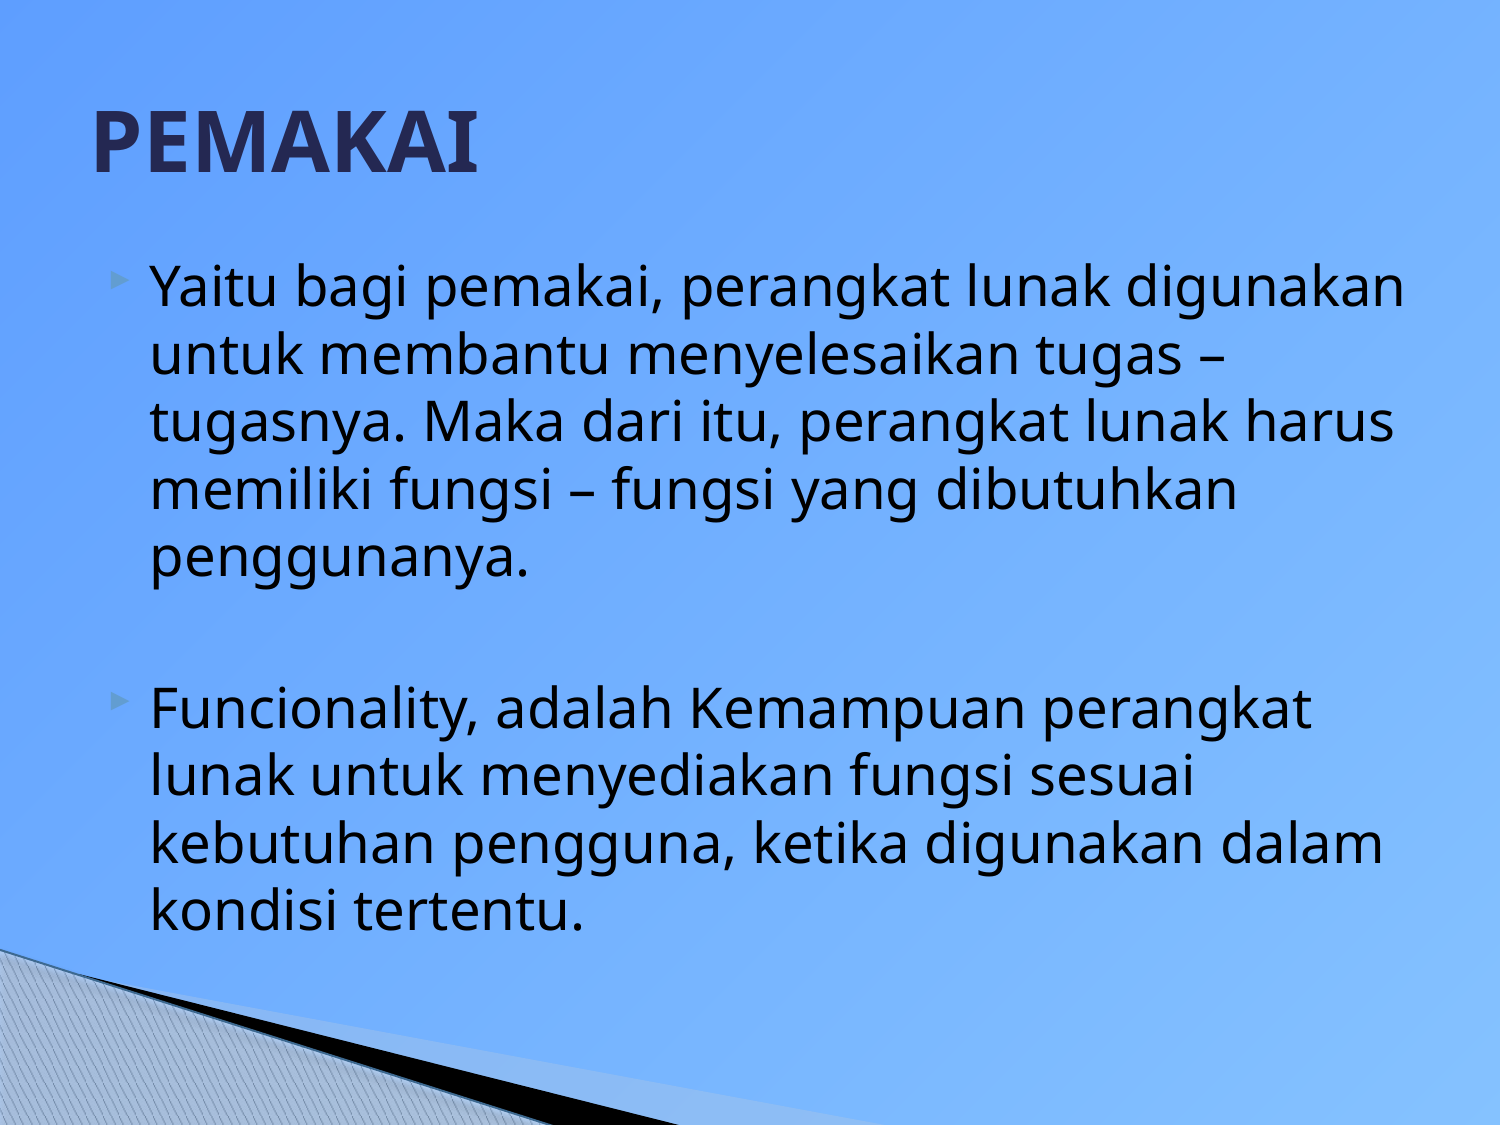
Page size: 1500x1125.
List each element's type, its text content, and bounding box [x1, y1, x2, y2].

title PEMAKAI [75, 45, 1425, 233]
list Yaitu bagi pemakai, perangkat lunak digunakan untuk membantu menyelesaikan tugas – tugasnya. Maka dari itu, perangkat lunak harus memiliki fungsi – fungsi yang dibutuhkan penggunanya. Funcionality, adalah Kemampuan perangkat lunak untuk menyediakan fungsi sesuai kebutuhan pengguna, ketika digunakan dalam kondisi tertentu. [75, 243, 1425, 986]
